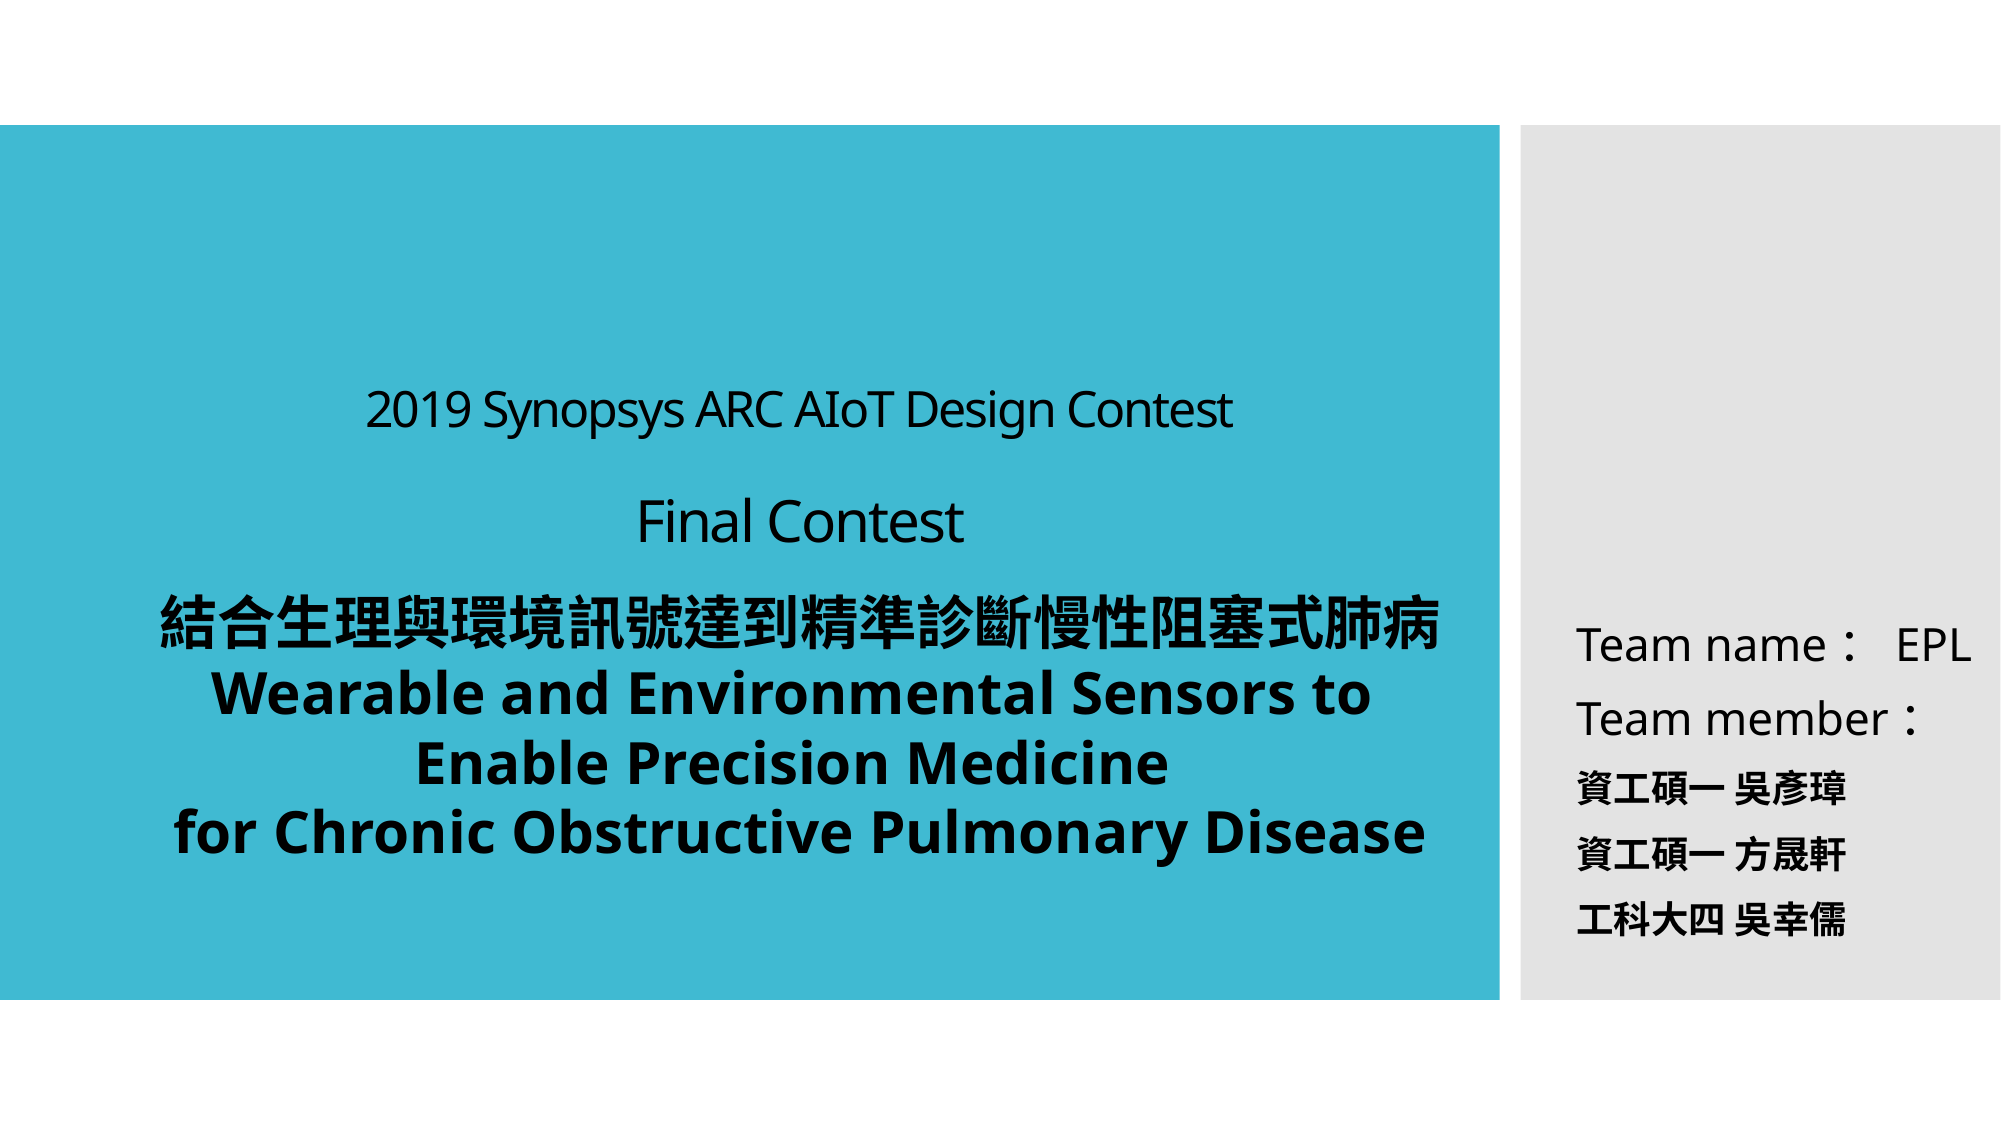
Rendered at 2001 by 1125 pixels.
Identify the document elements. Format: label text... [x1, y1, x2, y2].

text_box 結合生理與環境訊號達到精準診斷慢性阻塞式肺病 Wearable and Environmental Sensors to Enable Precision Medicine for Chronic Obstructive Pulmonary Disease [151, 578, 1449, 874]
title 2019 Synopsys ARC AIoT Design Contest Final Contest [248, 72, 1352, 563]
subtitle Team name：EPL Team member： 資工碩一 吳彥璋 資工碩一 方晟軒 工科大四 吳幸儒 [1561, 614, 2000, 1067]
